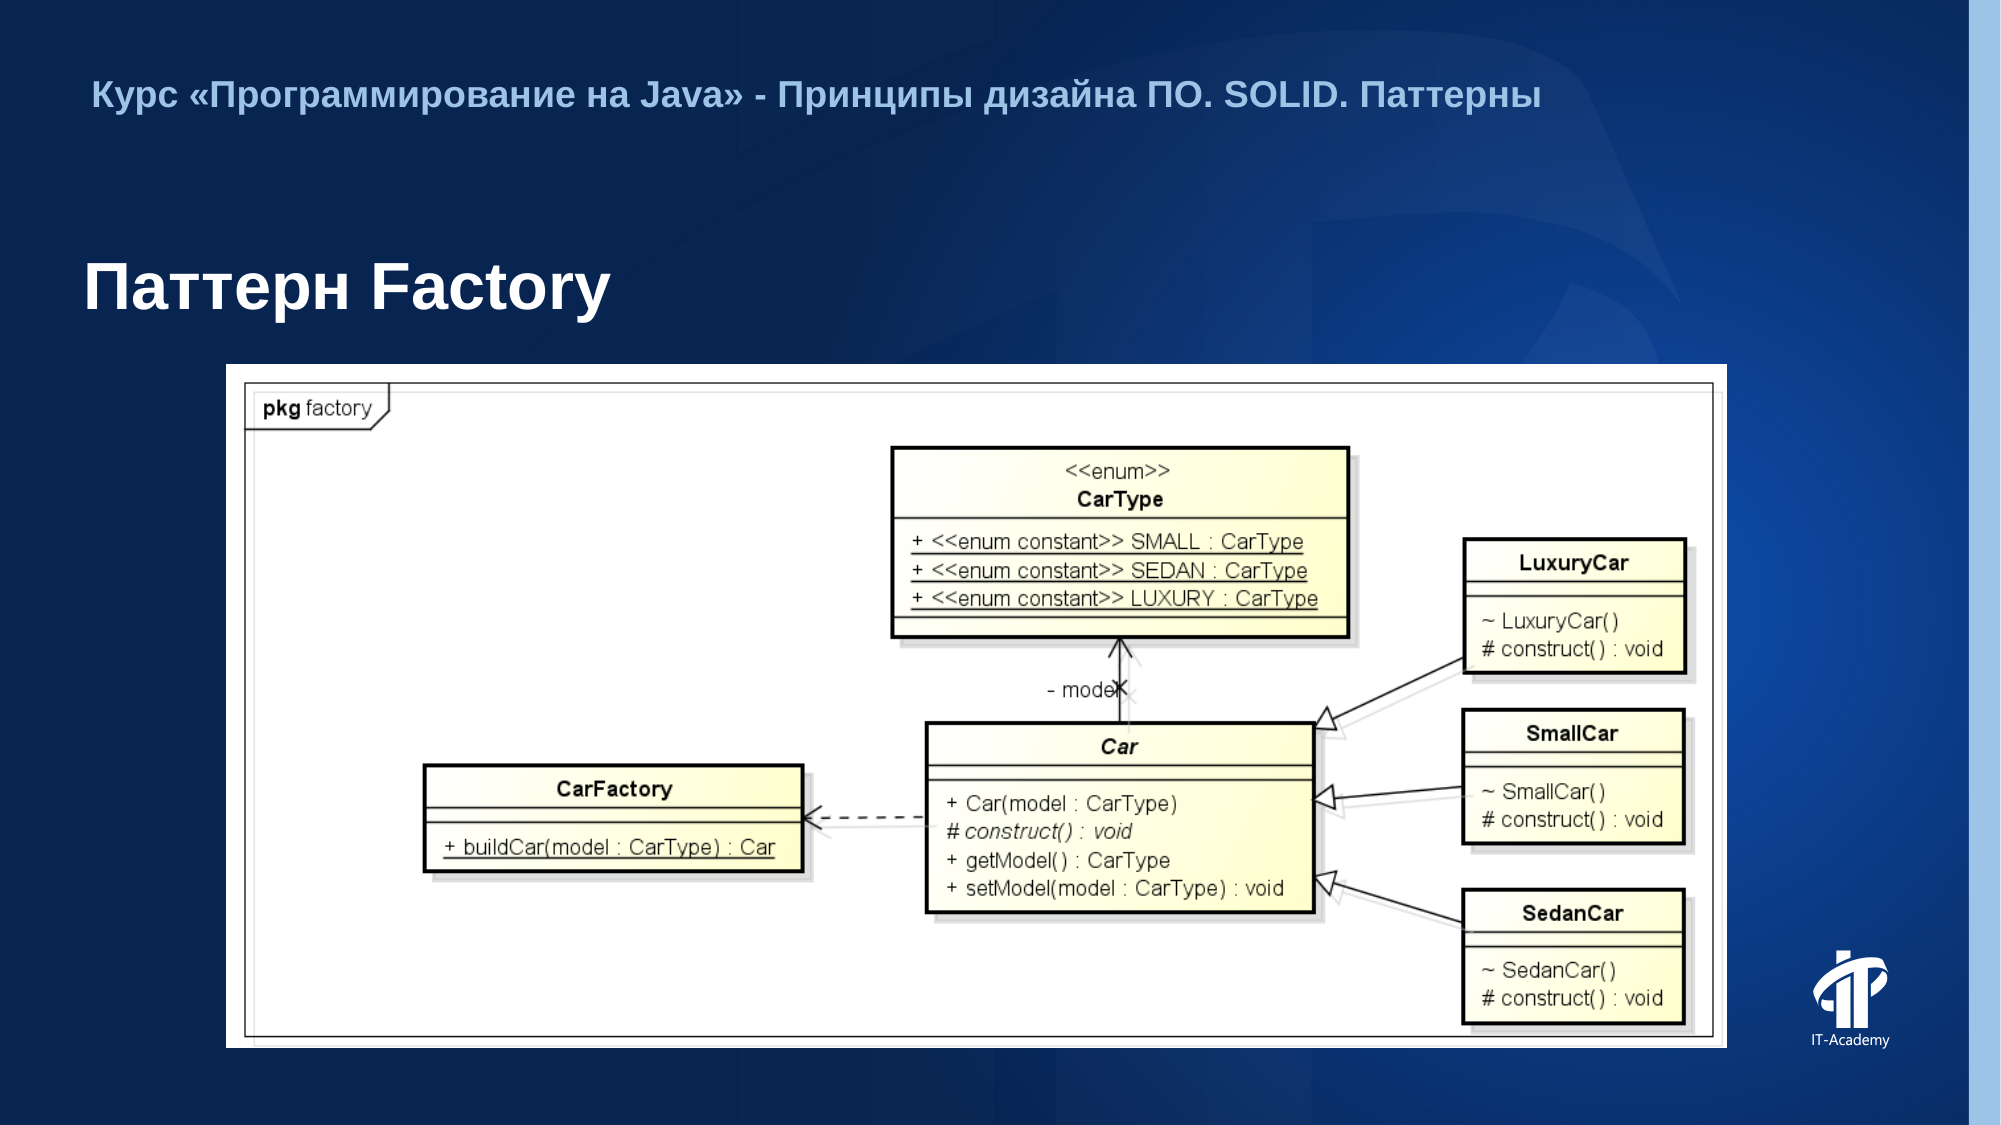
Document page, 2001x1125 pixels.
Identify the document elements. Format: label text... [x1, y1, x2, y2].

text_box Курс «Программирование на Java» - Принципы дизайна ПО. SOLID. Паттерны [84, 62, 1870, 123]
text_box [1968, 0, 2000, 1125]
title Паттерн Factory [76, 235, 1068, 342]
picture [0, 0, 1968, 1125]
